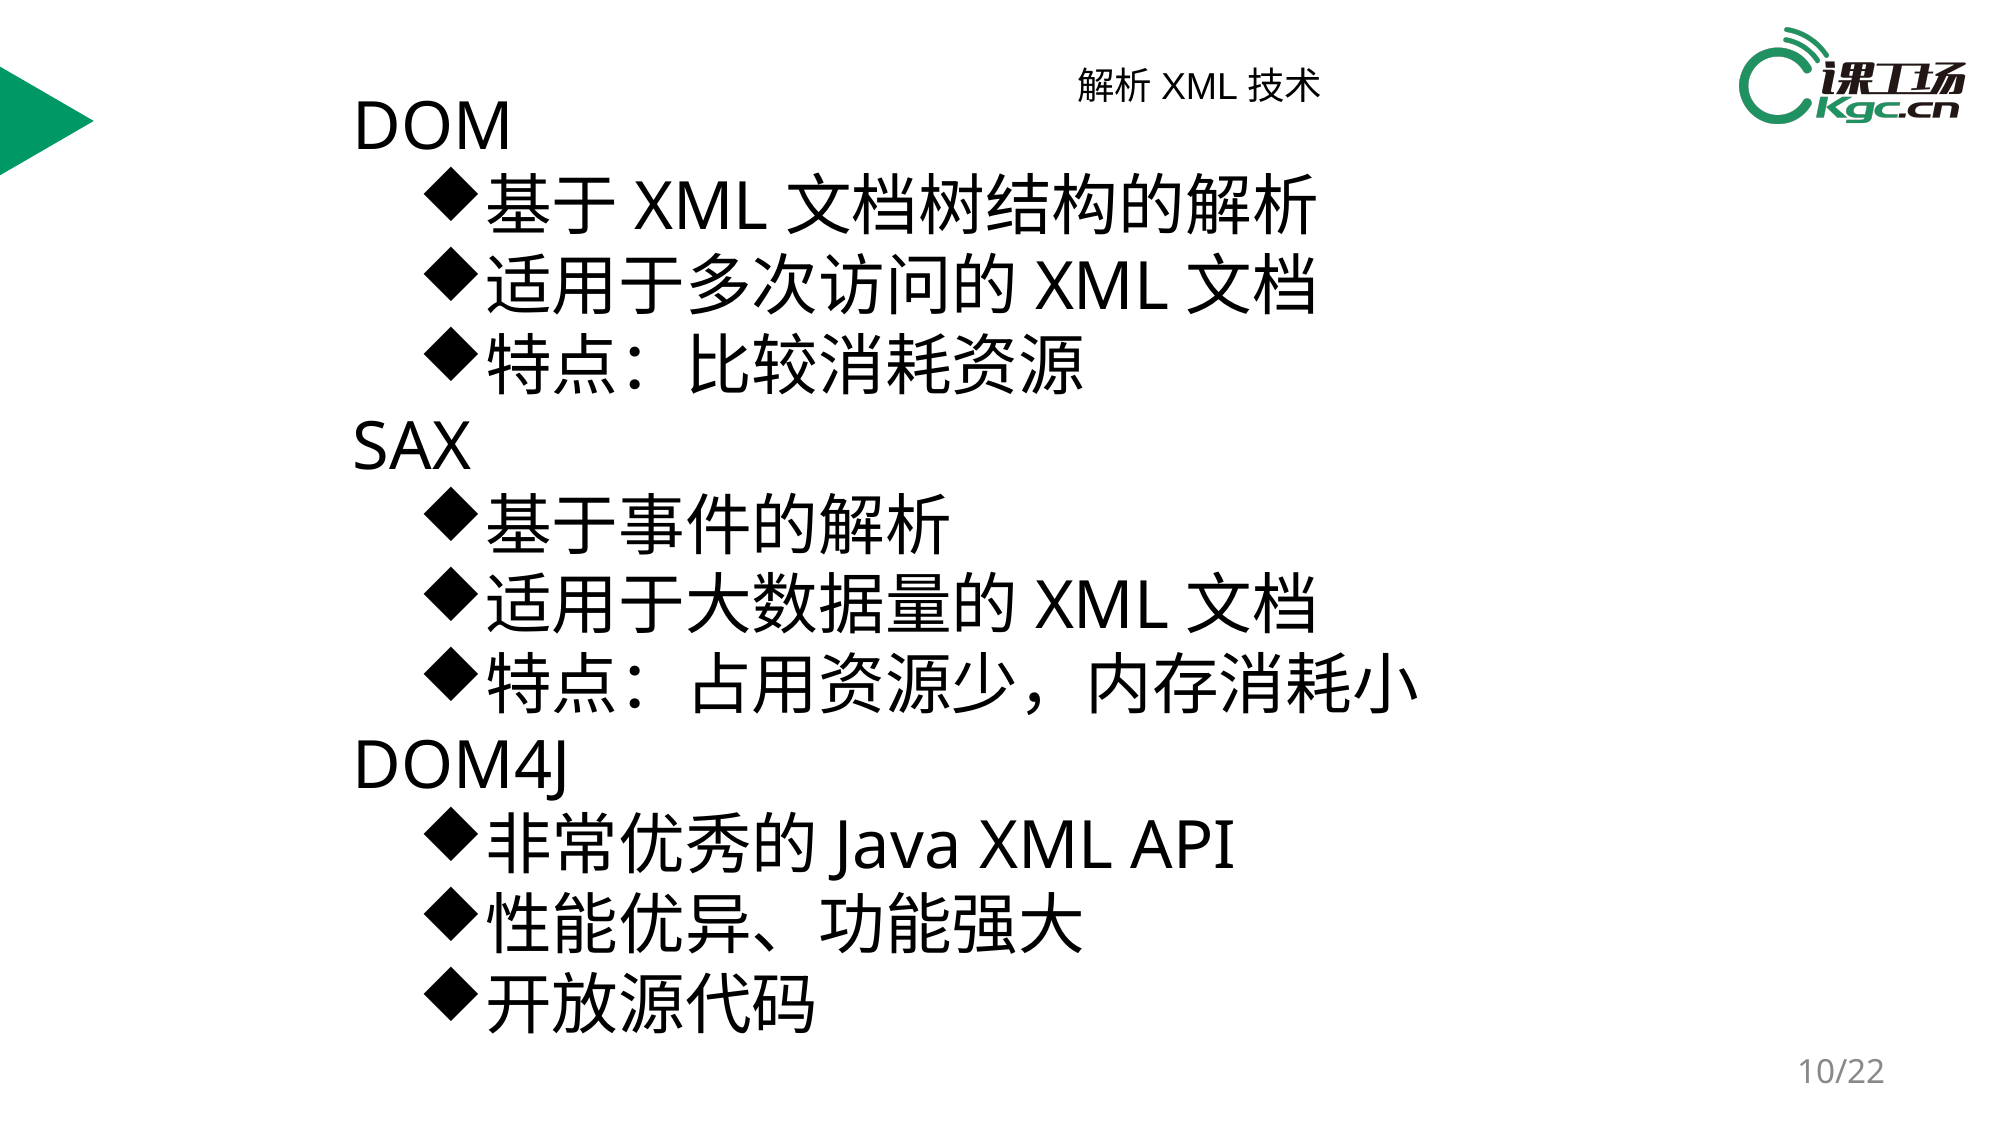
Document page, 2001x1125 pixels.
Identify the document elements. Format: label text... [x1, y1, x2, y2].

title 解析XML技术 [1062, 31, 1721, 138]
picture [1739, 27, 1966, 124]
slide_number /22 [1433, 1042, 1901, 1104]
list DOM 基于XML文档树结构的解析 适用于多次访问的XML文档 特点：比较消耗资源 SAX 基于事件的解析 适用于大数据量的XML文档 特点：占用资源少，内存消耗小 DOM4J 非常优秀的Java XML API 性能优异、功能强大 开放源代码 [337, 131, 1662, 994]
